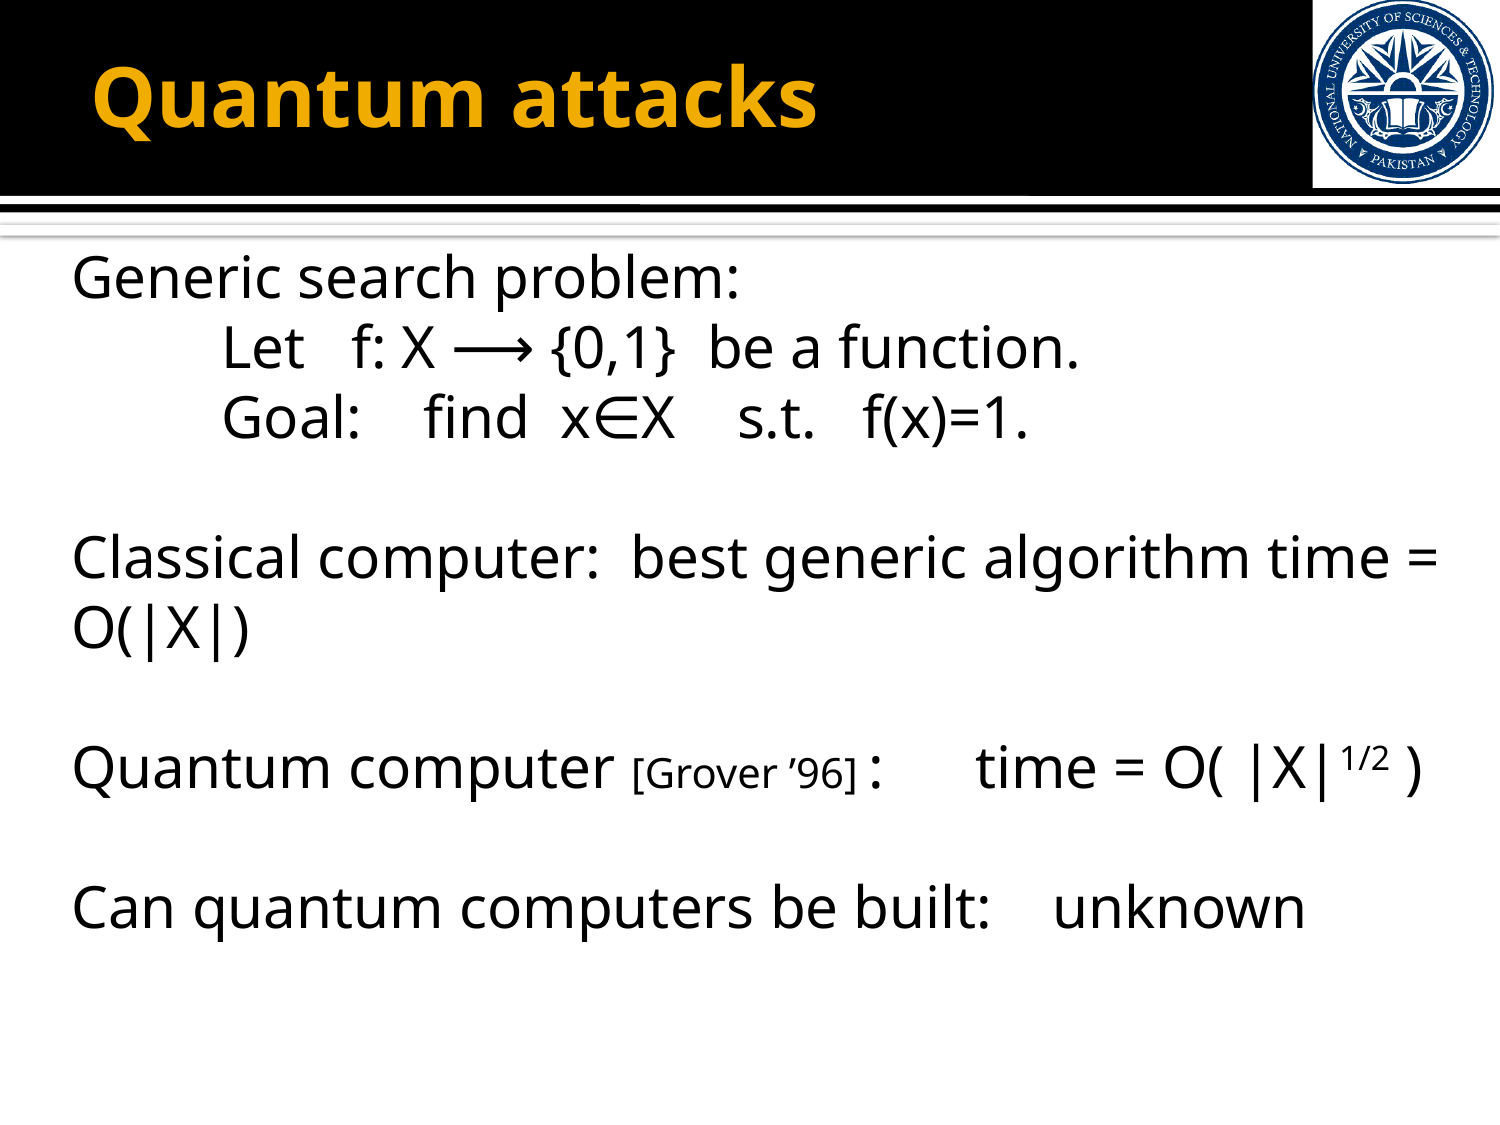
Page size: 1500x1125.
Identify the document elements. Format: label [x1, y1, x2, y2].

list [62, 224, 1463, 1063]
picture [1312, 0, 1500, 188]
title [75, 12, 1313, 175]
